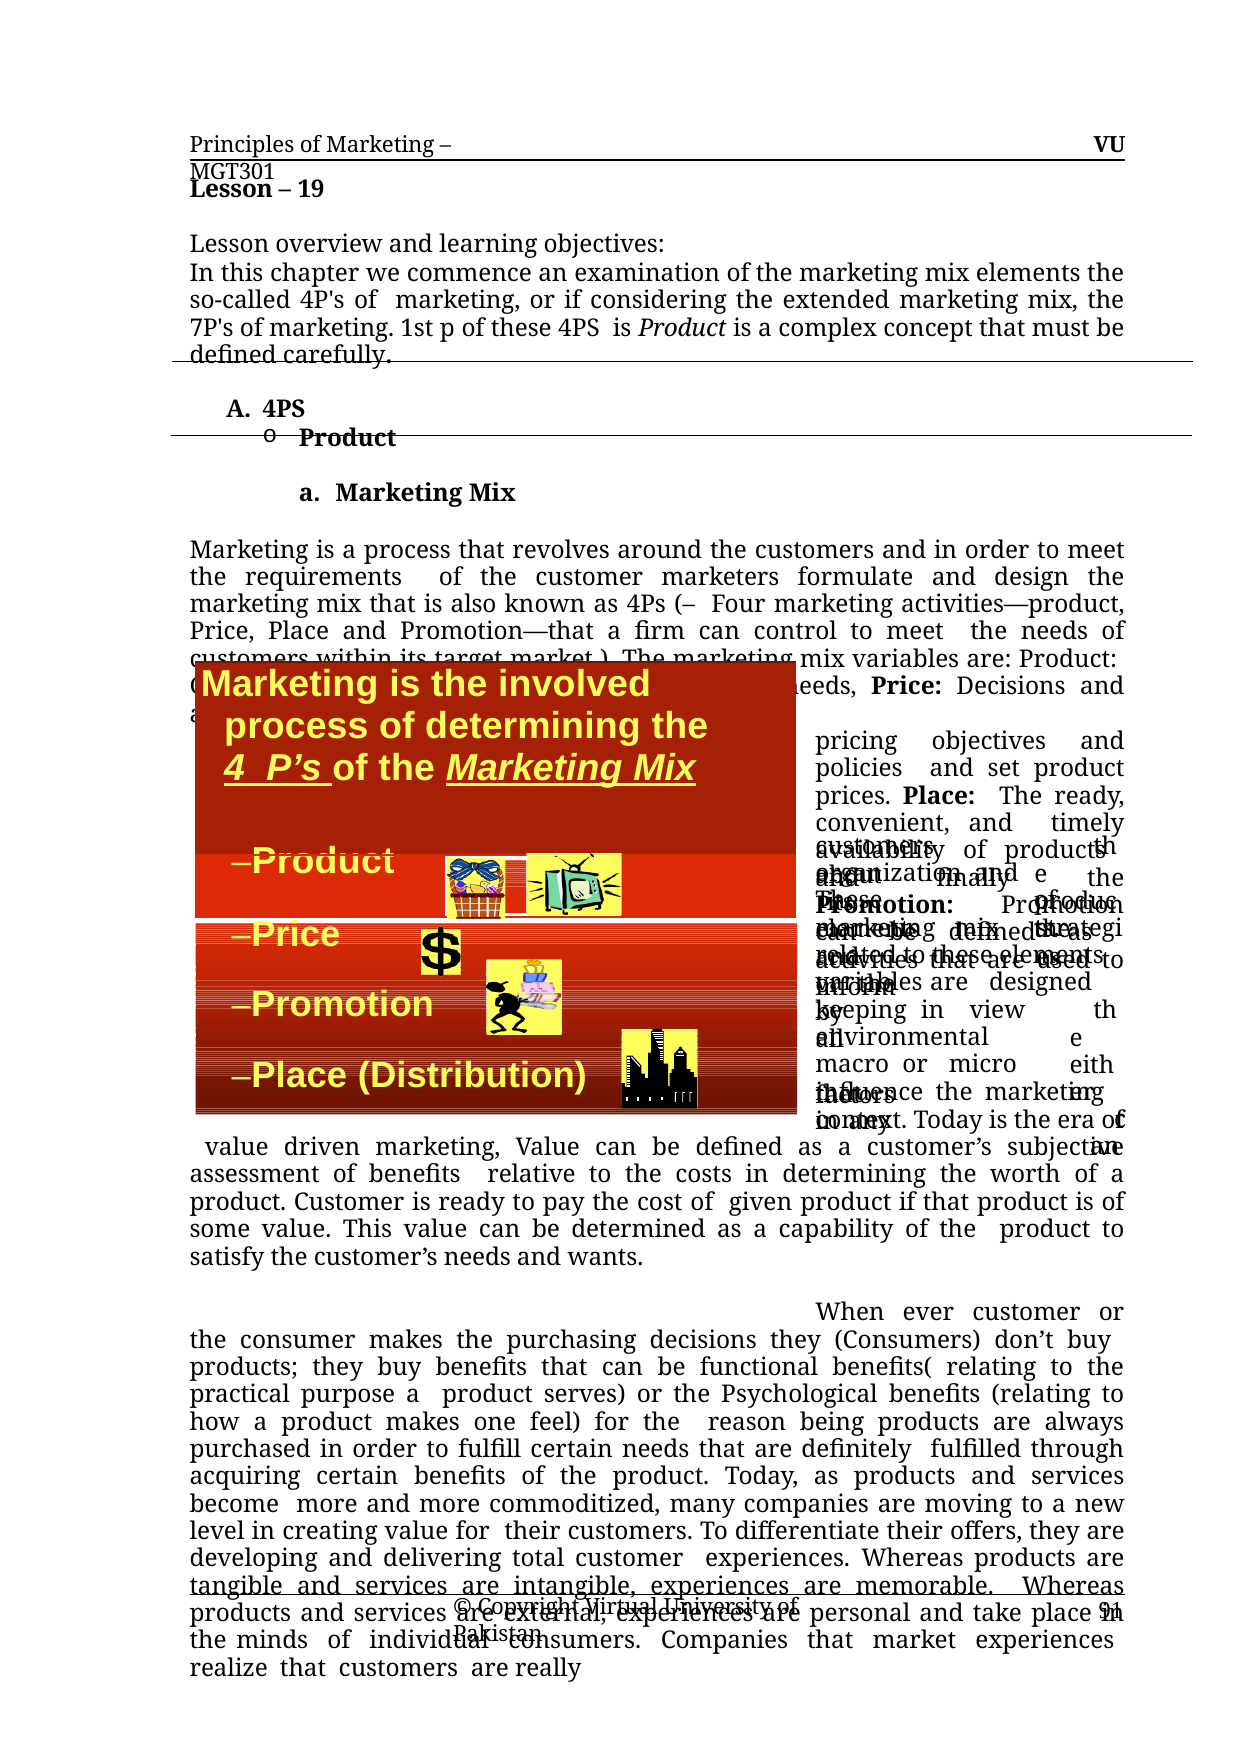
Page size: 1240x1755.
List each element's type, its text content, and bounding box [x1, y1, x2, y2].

text_box the either can [1067, 996, 1126, 1103]
text_box [520, 981, 556, 991]
text_box context. Today is the era of value driven marketing, Value can be defined as a customer’s subjective assessment of benefits relative to the costs in determining the worth of a product. Customer is ready to pay the cost of given product if that product is of some value. This value can be determined as a capability of the product to satisfy the customer’s needs and wants. When ever customer or the consumer makes the purchasing decisions they (Consumers) don’t buy products; they buy benefits that can be functional benefits( relating to the practical purpose a product serves) or the Psychological benefits (relating to how a product makes one feel) for the reason being products are always purchased in order to fulfill certain needs that are definitely fulfilled through acquiring certain benefits of the product. Today, as products and services become more and more commoditized, many companies are moving to a new level in creating value for their customers. To differentiate their offers, they are developing and delivering total customer experiences. Whereas products are tangible and services are intangible, experiences are memorable. Whereas products and services are external, experiences are personal and take place in the minds of individual consumers. Companies that market experiences realize that customers are really [187, 1103, 1126, 1682]
text_box customers about [813, 829, 1032, 889]
text_box [495, 995, 530, 1007]
text_box [515, 991, 561, 1003]
text_box Principles of Marketing – MGT301 [187, 130, 497, 173]
text_box marketing mix and [813, 911, 1020, 939]
text_box [526, 974, 537, 981]
text_box [527, 966, 534, 972]
text_box organization and its [813, 857, 1022, 916]
text_box [499, 1004, 521, 1012]
text_box Lesson – 19 Lesson overview and learning objectives: In this chapter we commence an examination of the marketing mix elements the so-called 4P's of marketing, or if considering the extended marketing mix, the 7P's of marketing. 1st p of these 4PS is Product is a complex concept that must be defined carefully. 4PS Product Marketing Mix Marketing is a process that revolves around the customers and in order to meet the requirements of the customer marketers formulate and design the marketing mix that is also known as 4Ps (– Four marketing activities—product, Price, Place and Promotion—that a firm can control to meet the needs of customers within its target market ). The marketing mix variables are: Product: Goods, services, or ideas that satisfy customer needs, Price: Decisions and actions that establish pricing objectives and policies and set product prices. Place: The ready, convenient, and timely availability of products and finally the Promotion: Promotion can be defined as activities that are used to inform [187, 173, 1126, 361]
text_box variables are designed by [813, 966, 1125, 1025]
text_box the products. [1032, 832, 1125, 884]
table_header Marketing is the involved process of determining the 4 P’s of the Marketing Mix [195, 663, 796, 854]
text_box influence the marketing in any [813, 1075, 1125, 1103]
text_box –Place (Distribution) [229, 1050, 591, 1095]
text_box [621, 1028, 697, 1109]
text_box [526, 853, 622, 915]
text_box [519, 999, 557, 1010]
text_box [527, 972, 548, 983]
text_box keeping in view all [813, 993, 1065, 1048]
text_box Lesson – 19 Lesson overview and learning objectives: In this chapter we commence an examination of the marketing mix elements the so-called 4P's of marketing, or if considering the extended marketing mix, the 7P's of marketing. 1st p of these 4PS is Product is a complex concept that must be defined carefully. 4PS Product Marketing Mix Marketing is a process that revolves around the customers and in order to meet the requirements of the customer marketers formulate and design the marketing mix that is also known as 4Ps (– Four marketing activities—product, Price, Place and Promotion—that a firm can control to meet the needs of customers within its target market ). The marketing mix variables are: Product: Goods, services, or ideas that satisfy customer needs, Price: Decisions and actions that establish pricing objectives and policies and set product prices. Place: The ready, convenient, and timely availability of products and finally the Promotion: Promotion can be defined as activities that are used to inform [187, 436, 1126, 1001]
text_box environmental factors [813, 1021, 1045, 1048]
text_box [486, 981, 509, 993]
text_box [523, 972, 528, 983]
text_box related to these elements or the [813, 939, 1126, 996]
text_box –Promotion [229, 980, 421, 1024]
text_box [498, 992, 519, 1005]
text_box –Price [229, 909, 344, 954]
text_box [621, 1029, 652, 1086]
text_box [195, 1030, 421, 1034]
text_box [538, 974, 544, 981]
text_box These elements [813, 884, 997, 911]
text_box [508, 1009, 528, 1033]
table_cell [621, 856, 796, 916]
text_box [490, 1011, 509, 1034]
text_box [526, 958, 542, 965]
text_box strategies [1034, 911, 1126, 939]
text_box VU [1091, 130, 1128, 157]
text_box Lesson – 19 Lesson overview and learning objectives: In this chapter we commence an examination of the marketing mix elements the so-called 4P's of marketing, or if considering the extended marketing mix, the 7P's of marketing. 1st p of these 4PS is Product is a complex concept that must be defined carefully. 4PS Product Marketing Mix Marketing is a process that revolves around the customers and in order to meet the requirements of the customer marketers formulate and design the marketing mix that is also known as 4Ps (– Four marketing activities—product, Price, Place and Promotion—that a firm can control to meet the needs of customers within its target market ). The marketing mix variables are: Product: Goods, services, or ideas that satisfy customer needs, Price: Decisions and actions that establish pricing objectives and policies and set product prices. Place: The ready, convenient, and timely availability of products and finally the Promotion: Promotion can be defined as activities that are used to inform [187, 362, 1126, 435]
text_box [421, 858, 562, 1035]
text_box macro or micro that [813, 1048, 1067, 1075]
text_box of the [1031, 884, 1126, 939]
table_cell –Product [195, 856, 445, 916]
text_box [662, 1029, 698, 1109]
text_box [529, 987, 549, 993]
text_box [522, 964, 545, 974]
